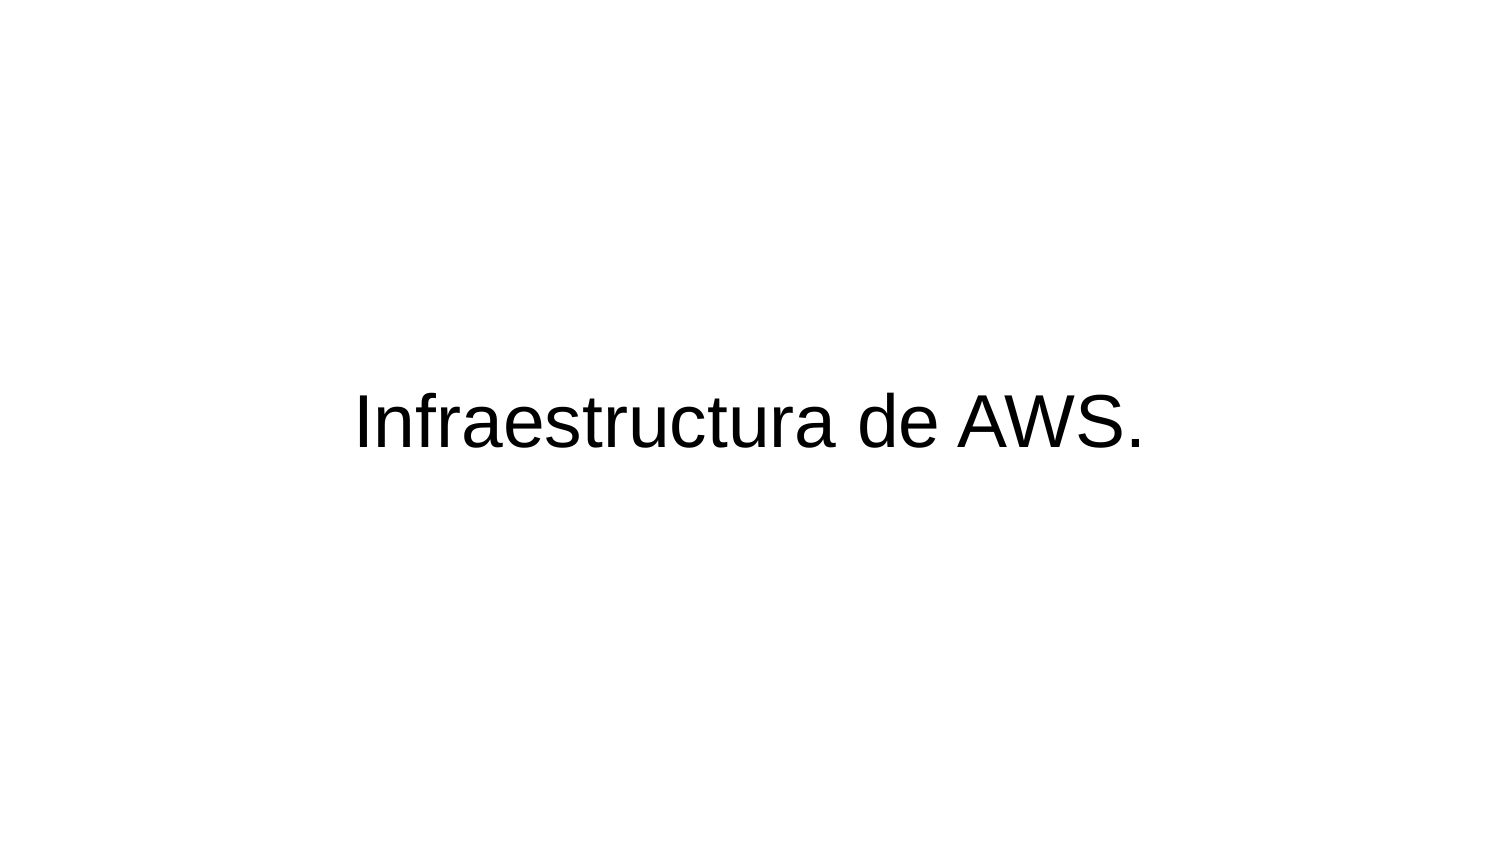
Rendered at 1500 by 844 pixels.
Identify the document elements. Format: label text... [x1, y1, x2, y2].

title Infraestructura de AWS. [51, 352, 1449, 491]
